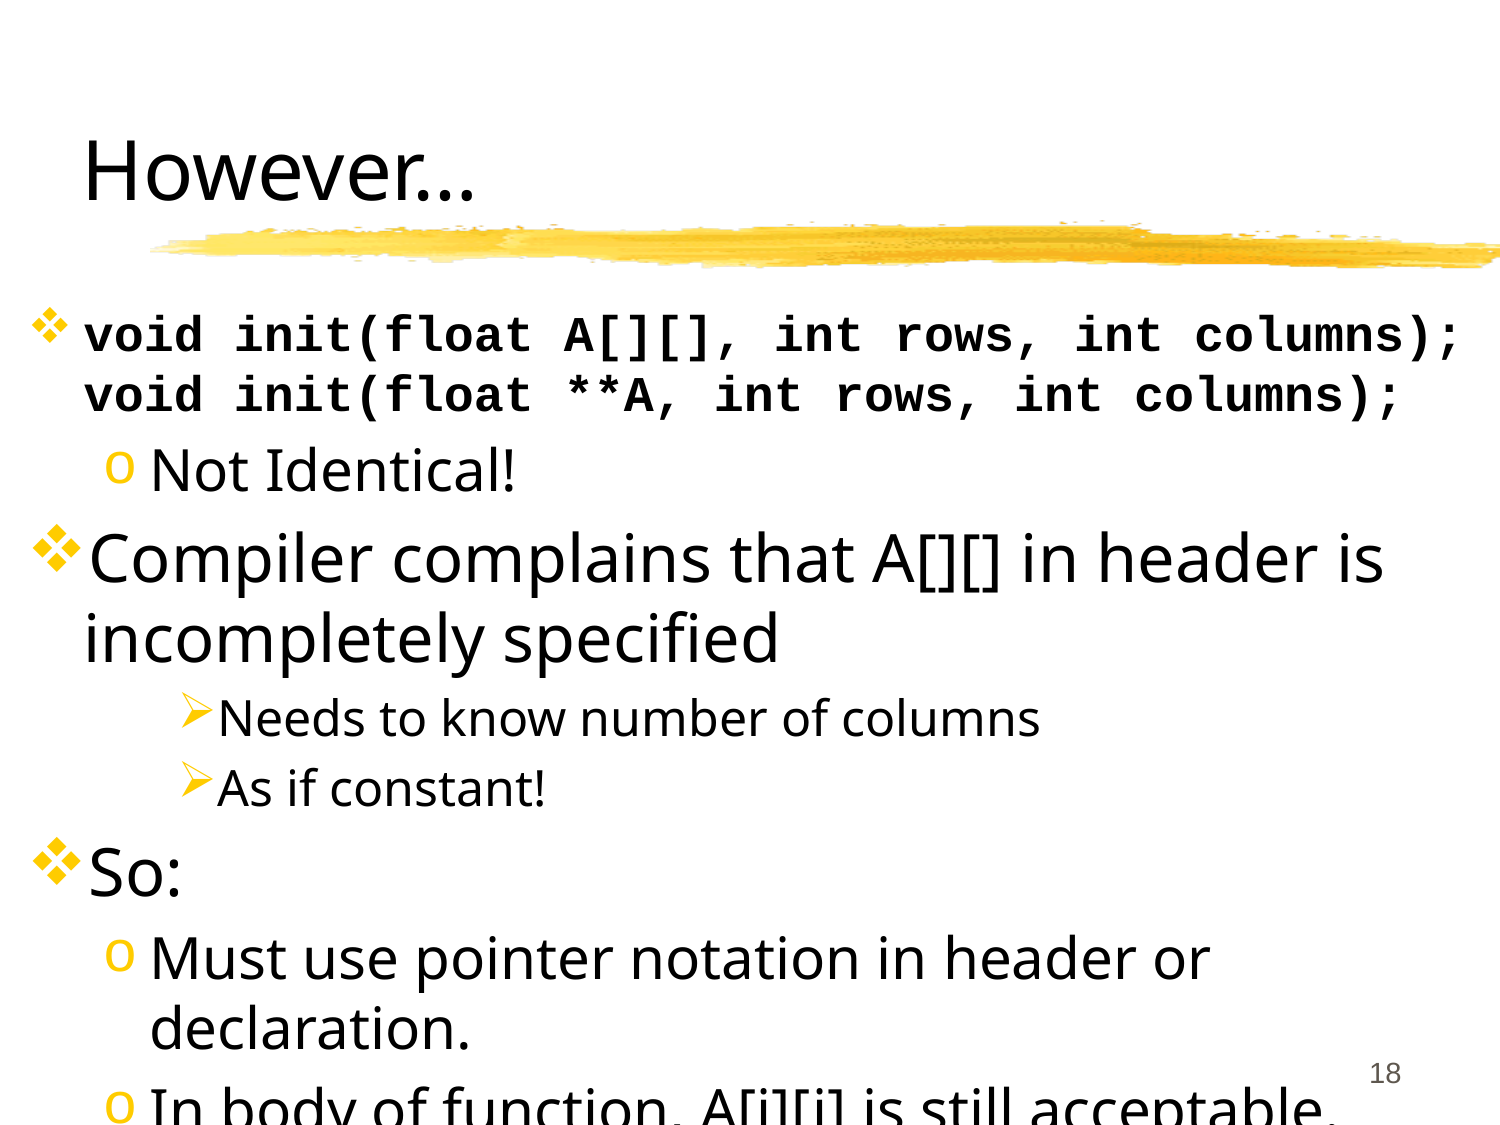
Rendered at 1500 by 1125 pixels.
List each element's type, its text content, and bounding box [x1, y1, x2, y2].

slide_number 18 [1103, 1021, 1417, 1098]
list void init(float A[][], int rows, int columns); void init(float **A, int rows, int columns); Not Identical! Compiler complains that A[][] in header is incompletely specified Needs to know number of columns As if constant! So: Must use pointer notation in header or declaration. In body of function, A[i][j] is still acceptable. [12, 293, 1500, 1025]
title However… [66, 37, 1342, 225]
picture [150, 215, 1500, 279]
